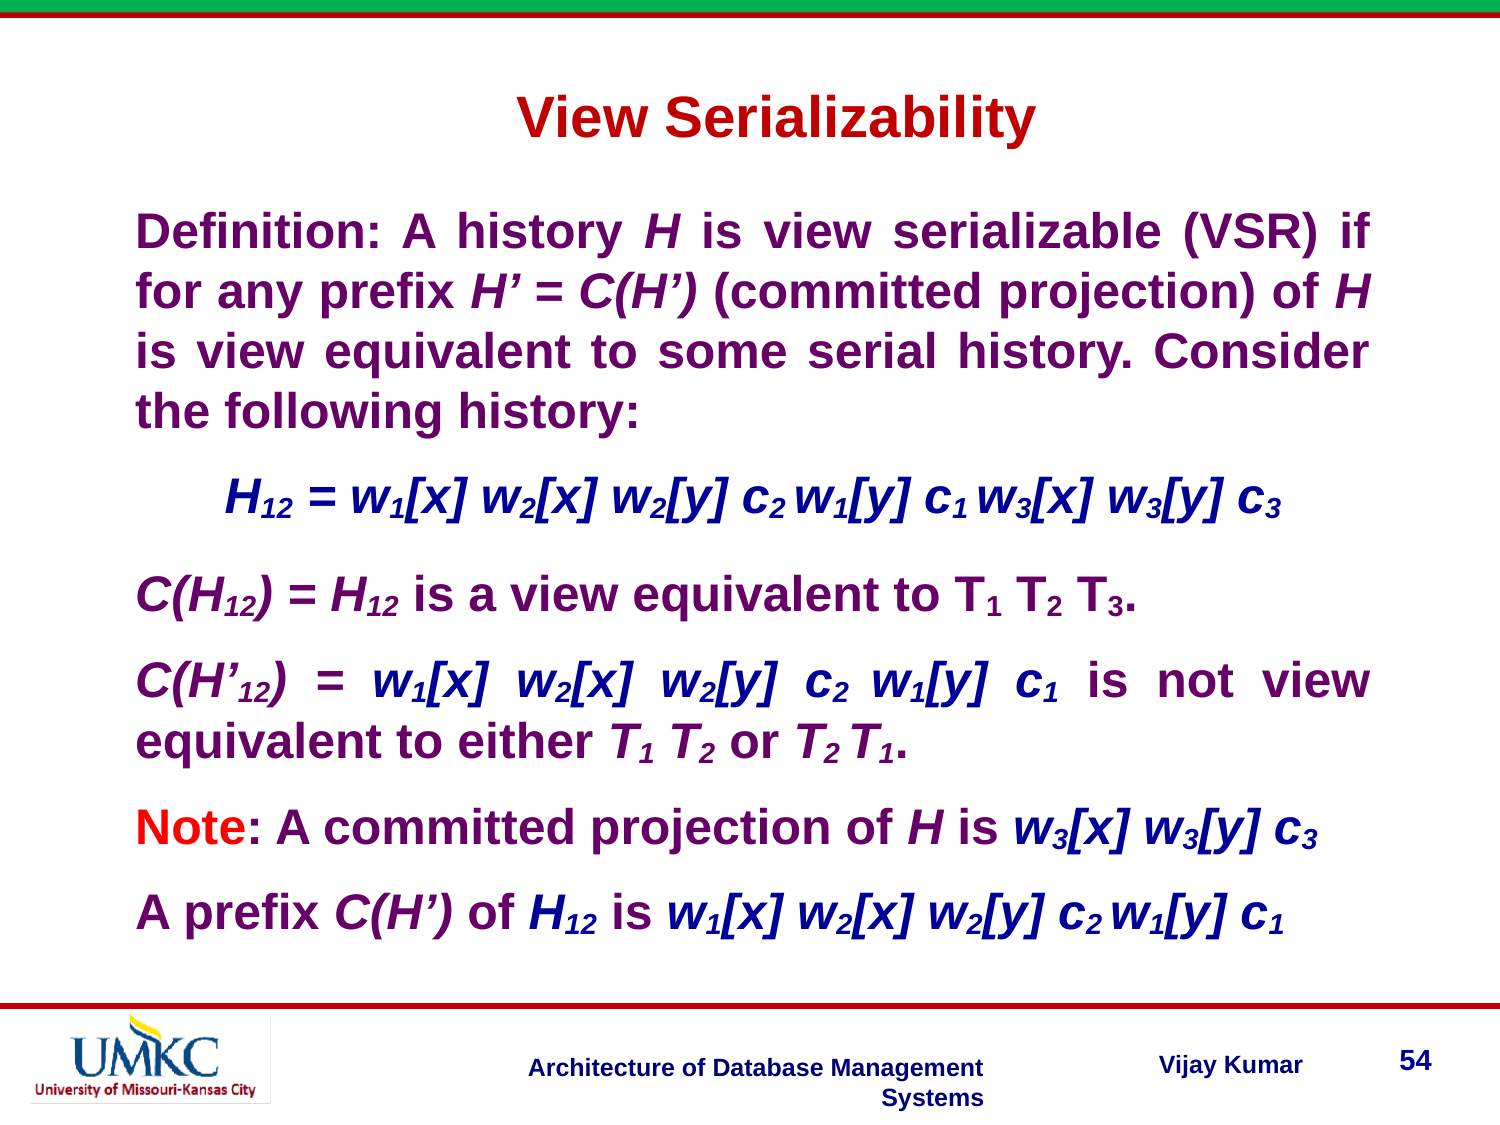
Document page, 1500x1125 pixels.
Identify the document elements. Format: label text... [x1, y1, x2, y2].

title View Serializability [178, 62, 1377, 167]
picture [31, 1014, 271, 1106]
slide_number 54 [1348, 1034, 1447, 1074]
text_box Definition: A history H is view serializable (VSR) if for any prefix H’ = C(H’) (committed projection) of H is view equivalent to some serial history. Consider the following history: H12 = w1[x] w2[x] w2[y] c2 w1[y] c1 w3[x] w3[y] c3 C(H12) = H12 is a view equivalent to T1 T2 T3. C(H’12) = w1[x] w2[x] w2[y] c2 w1[y] c1 is not view equivalent to either T1 T2 or T2 T1. Note: A committed projection of H is w3[x] w3[y] c3 A prefix C(H’) of H12 is w1[x] w2[x] w2[y] c2 w1[y] c1 [119, 191, 1386, 948]
